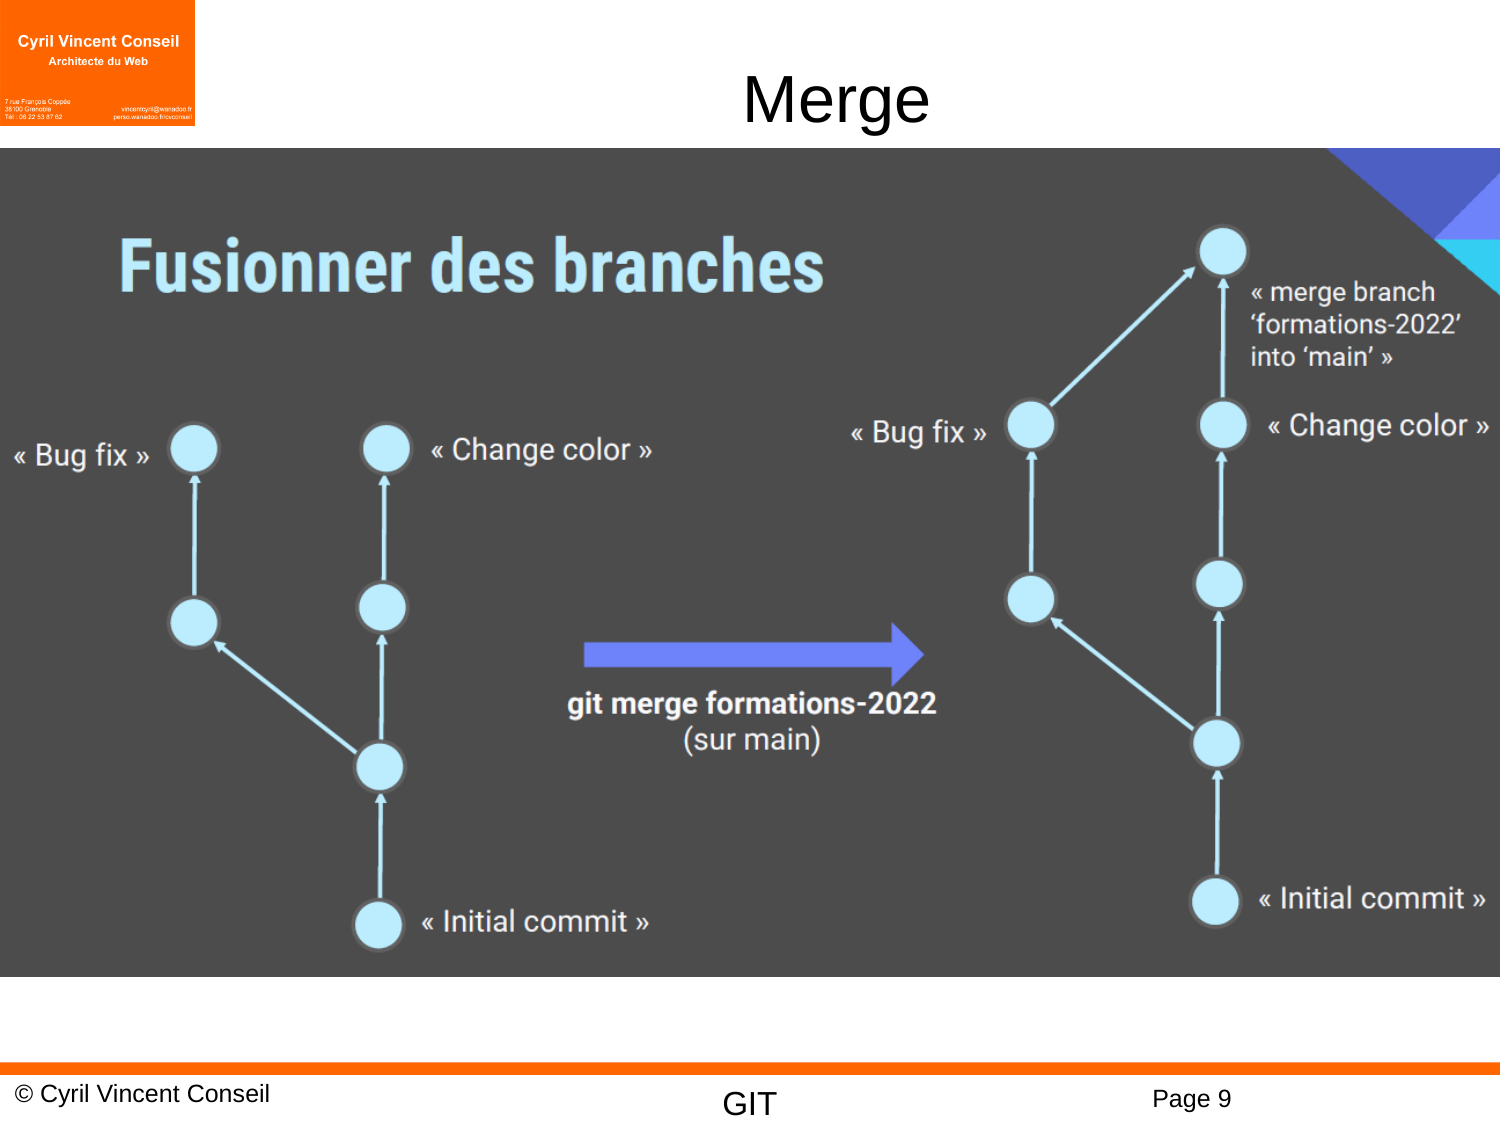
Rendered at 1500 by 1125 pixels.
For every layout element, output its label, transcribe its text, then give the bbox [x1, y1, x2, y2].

title Merge [194, 2, 1480, 147]
picture [0, 0, 195, 126]
picture [0, 148, 1500, 977]
